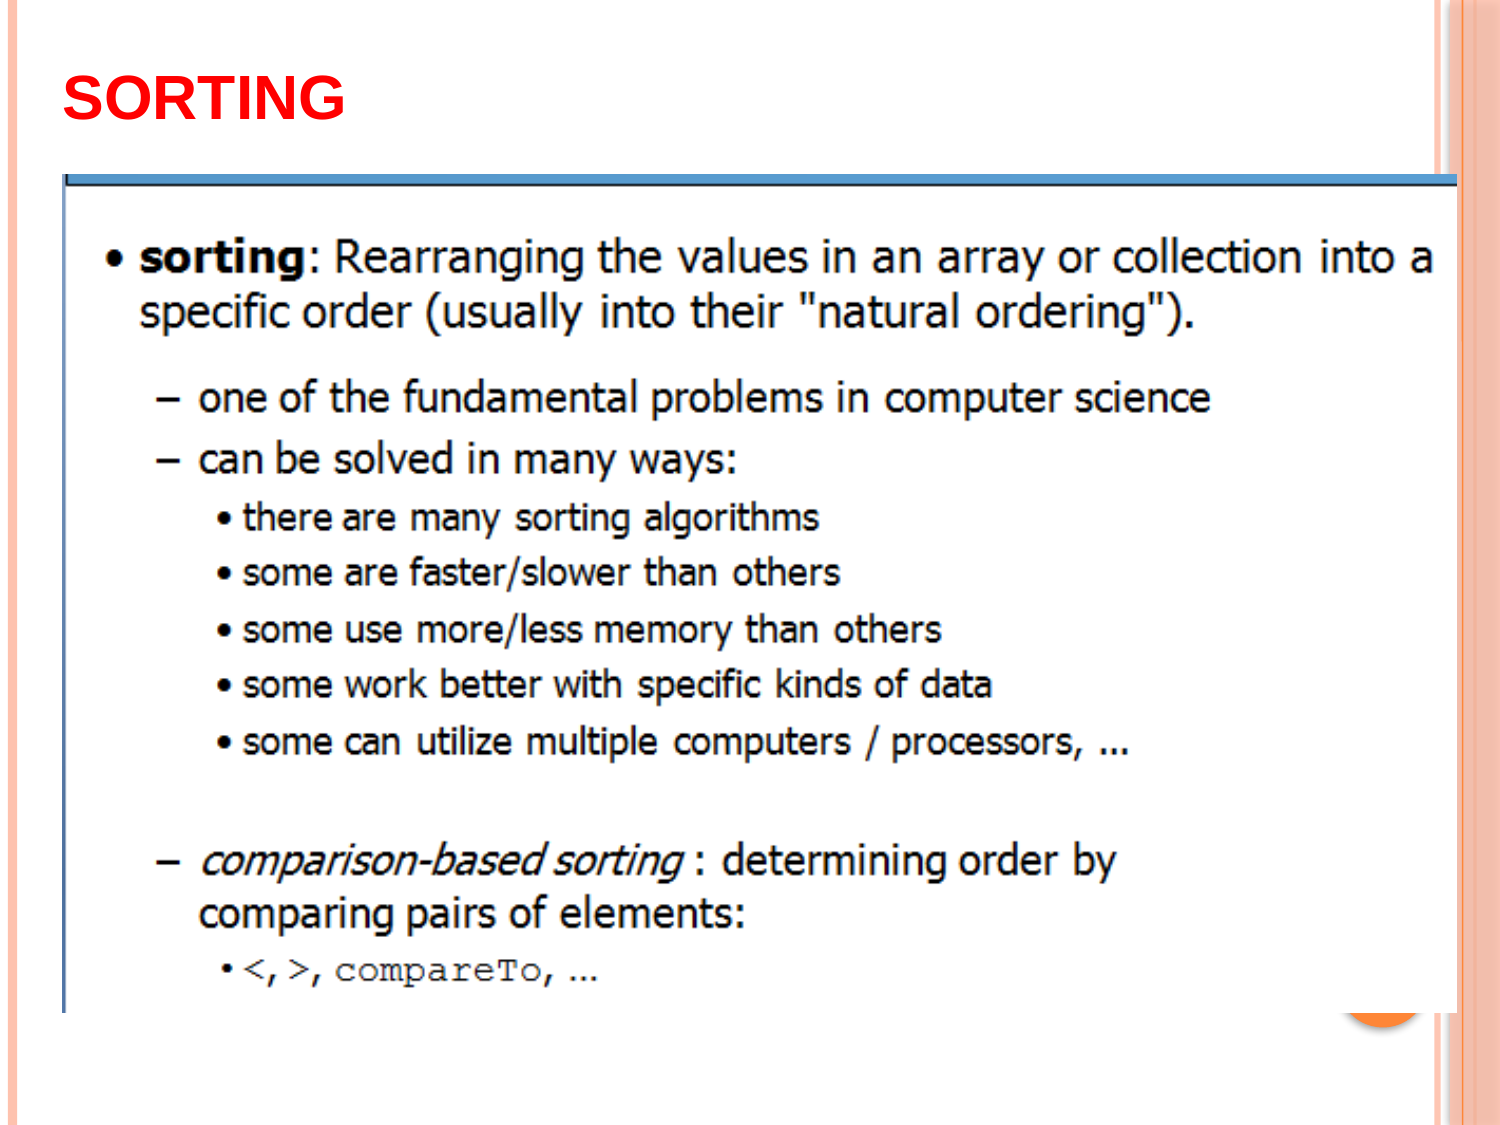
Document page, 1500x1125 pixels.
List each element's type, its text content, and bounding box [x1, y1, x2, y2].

title Sorting [47, 14, 1423, 140]
picture [61, 174, 1458, 1013]
